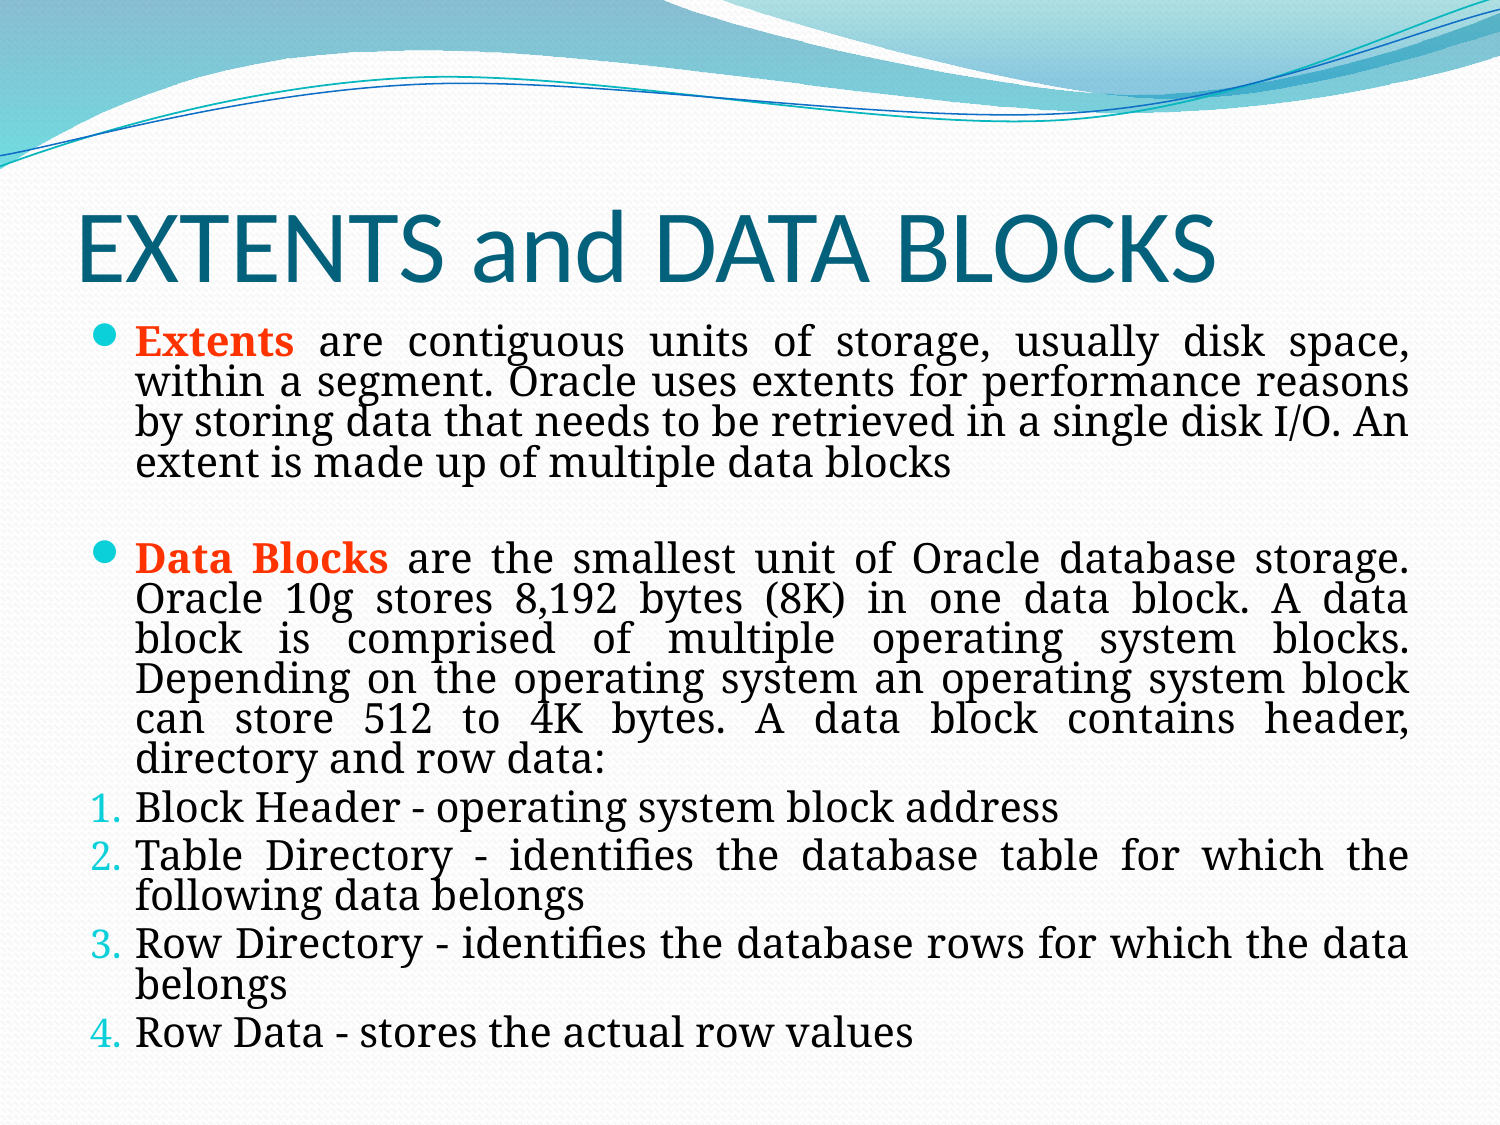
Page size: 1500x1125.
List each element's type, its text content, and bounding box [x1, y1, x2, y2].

title EXTENTS and DATA BLOCKS [75, 115, 1425, 303]
list Extents are contiguous units of storage, usually disk space, within a segment. Oracle uses extents for performance reasons by storing data that needs to be retrieved in a single disk I/O. An extent is made up of multiple data blocks Data Blocks are the smallest unit of Oracle database storage. Oracle 10g stores 8,192 bytes (8K) in one data block. A data block is comprised of multiple operating system blocks. Depending on the operating system an operating system block can store 512 to 4K bytes. A data block contains header, directory and row data: Block Header - operating system block address Table Directory - identifies the database table for which the following data belongs Row Directory - identifies the database rows for which the data belongs Row Data - stores the actual row values [75, 317, 1425, 1075]
